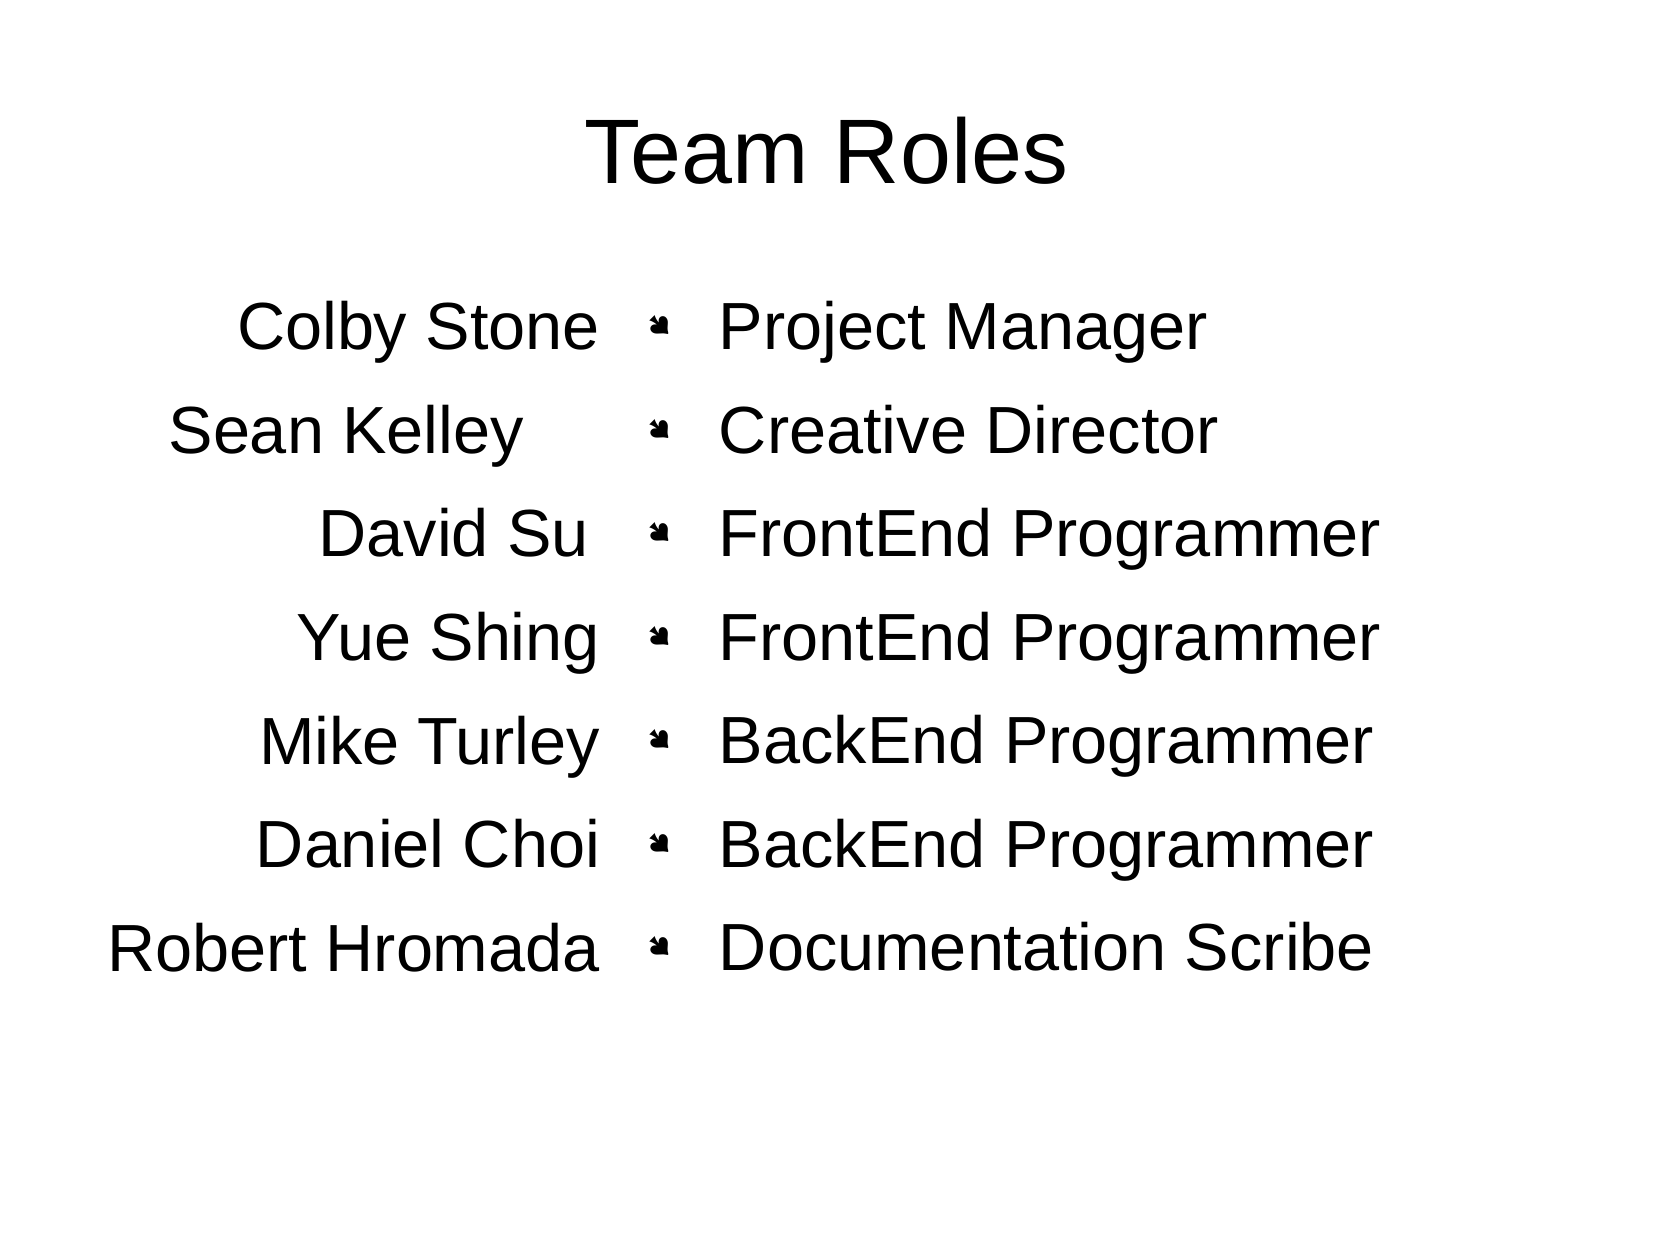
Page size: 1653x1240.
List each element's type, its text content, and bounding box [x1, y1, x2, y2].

list Colby Stone Sean Kelley David Su Yue Shing Mike Turley Daniel Choi Robert Hromada [82, 289, 601, 1010]
text_box Project Manager Creative Director FrontEnd Programmer FrontEnd Programmer BackEnd Programmer BackEnd Programmer Documentation Scribe [629, 290, 1572, 986]
title Team Roles [82, 48, 1572, 258]
